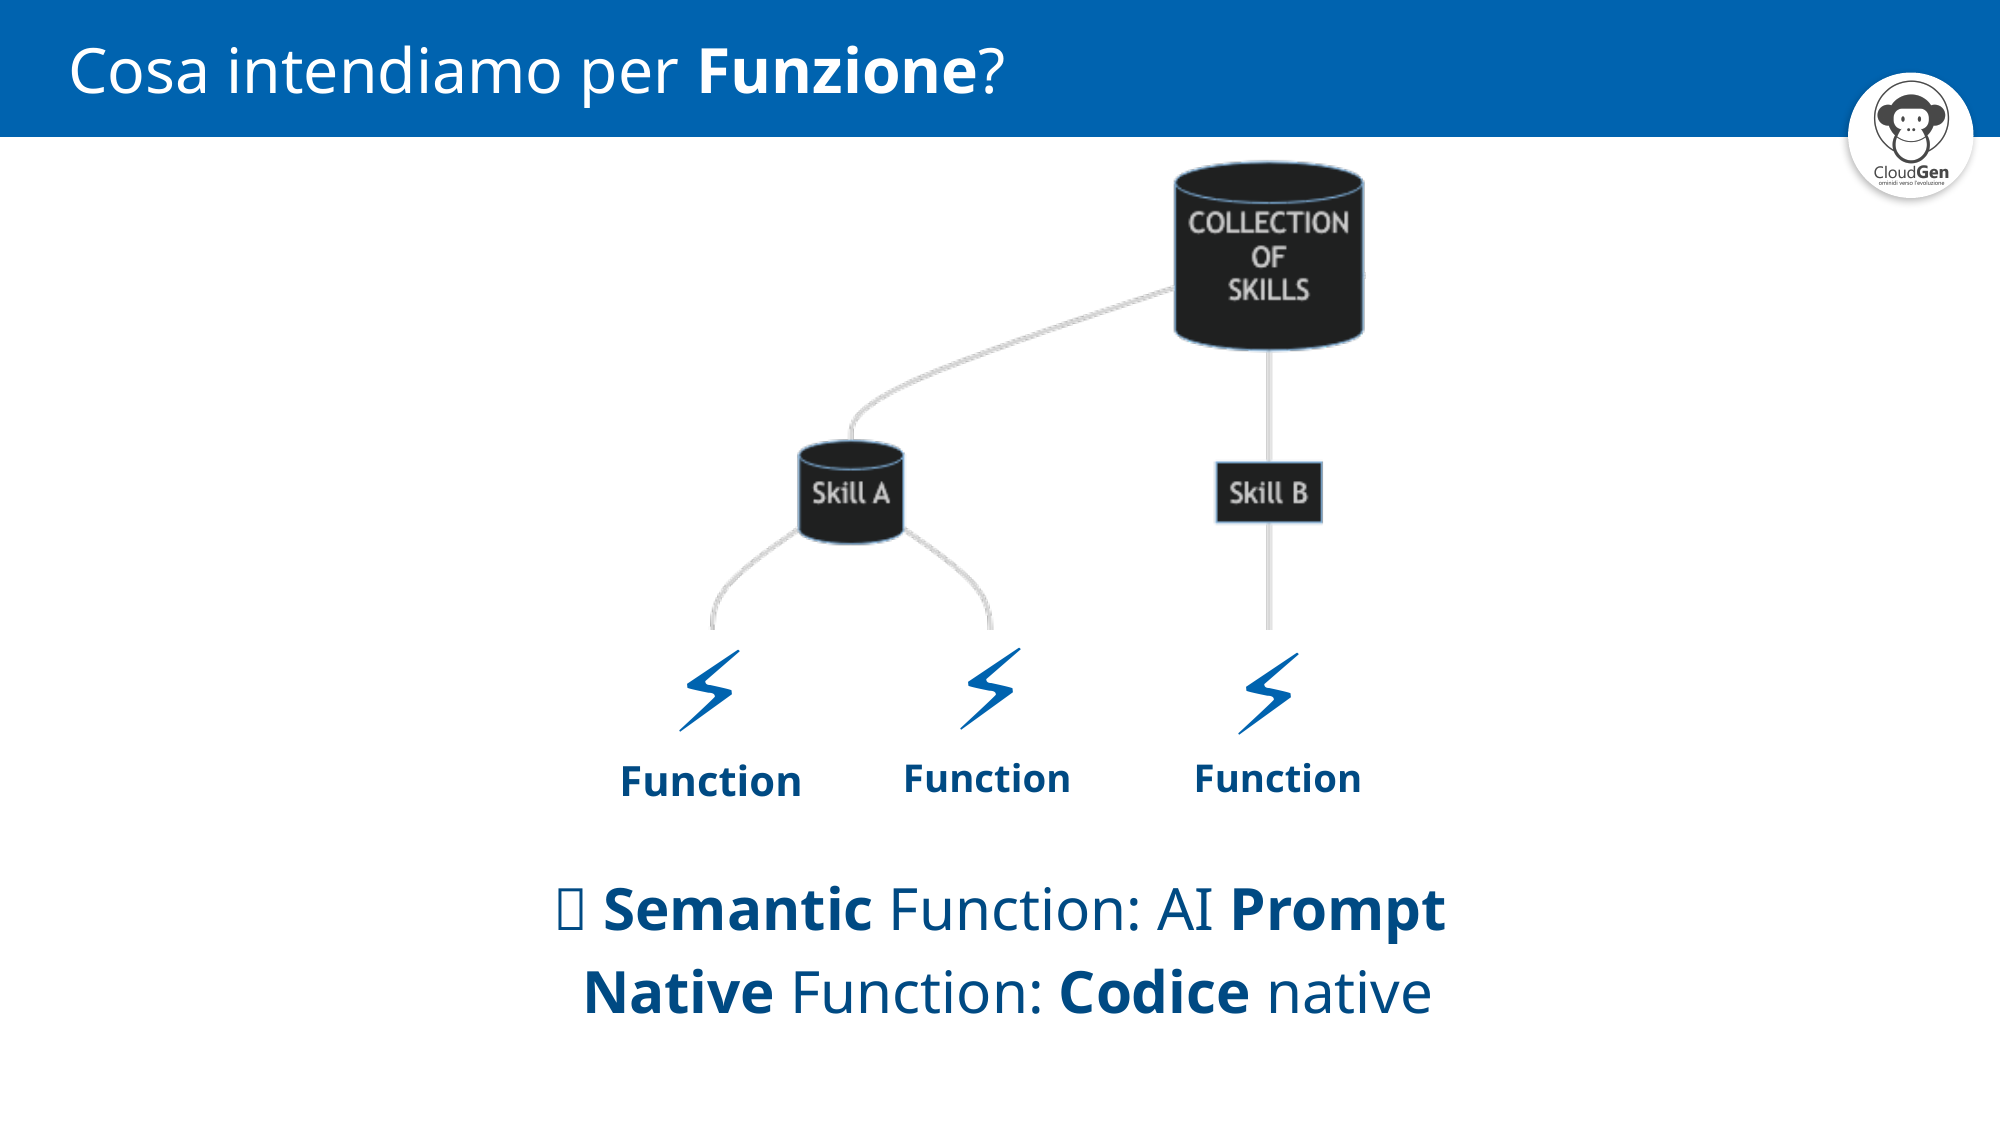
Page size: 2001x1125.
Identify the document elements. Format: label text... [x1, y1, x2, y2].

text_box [604, 148, 1366, 767]
list 🤖 Semantic Function: AI Prompt 🧑‍💻 Native Function: Codice native [464, 872, 1536, 1070]
text_box Function [887, 767, 1095, 819]
text_box Function [604, 767, 914, 820]
picture [1855, 75, 1967, 187]
title Cosa intendiamo per Funzione? [53, 22, 1324, 126]
text_box Function [1178, 751, 1386, 819]
